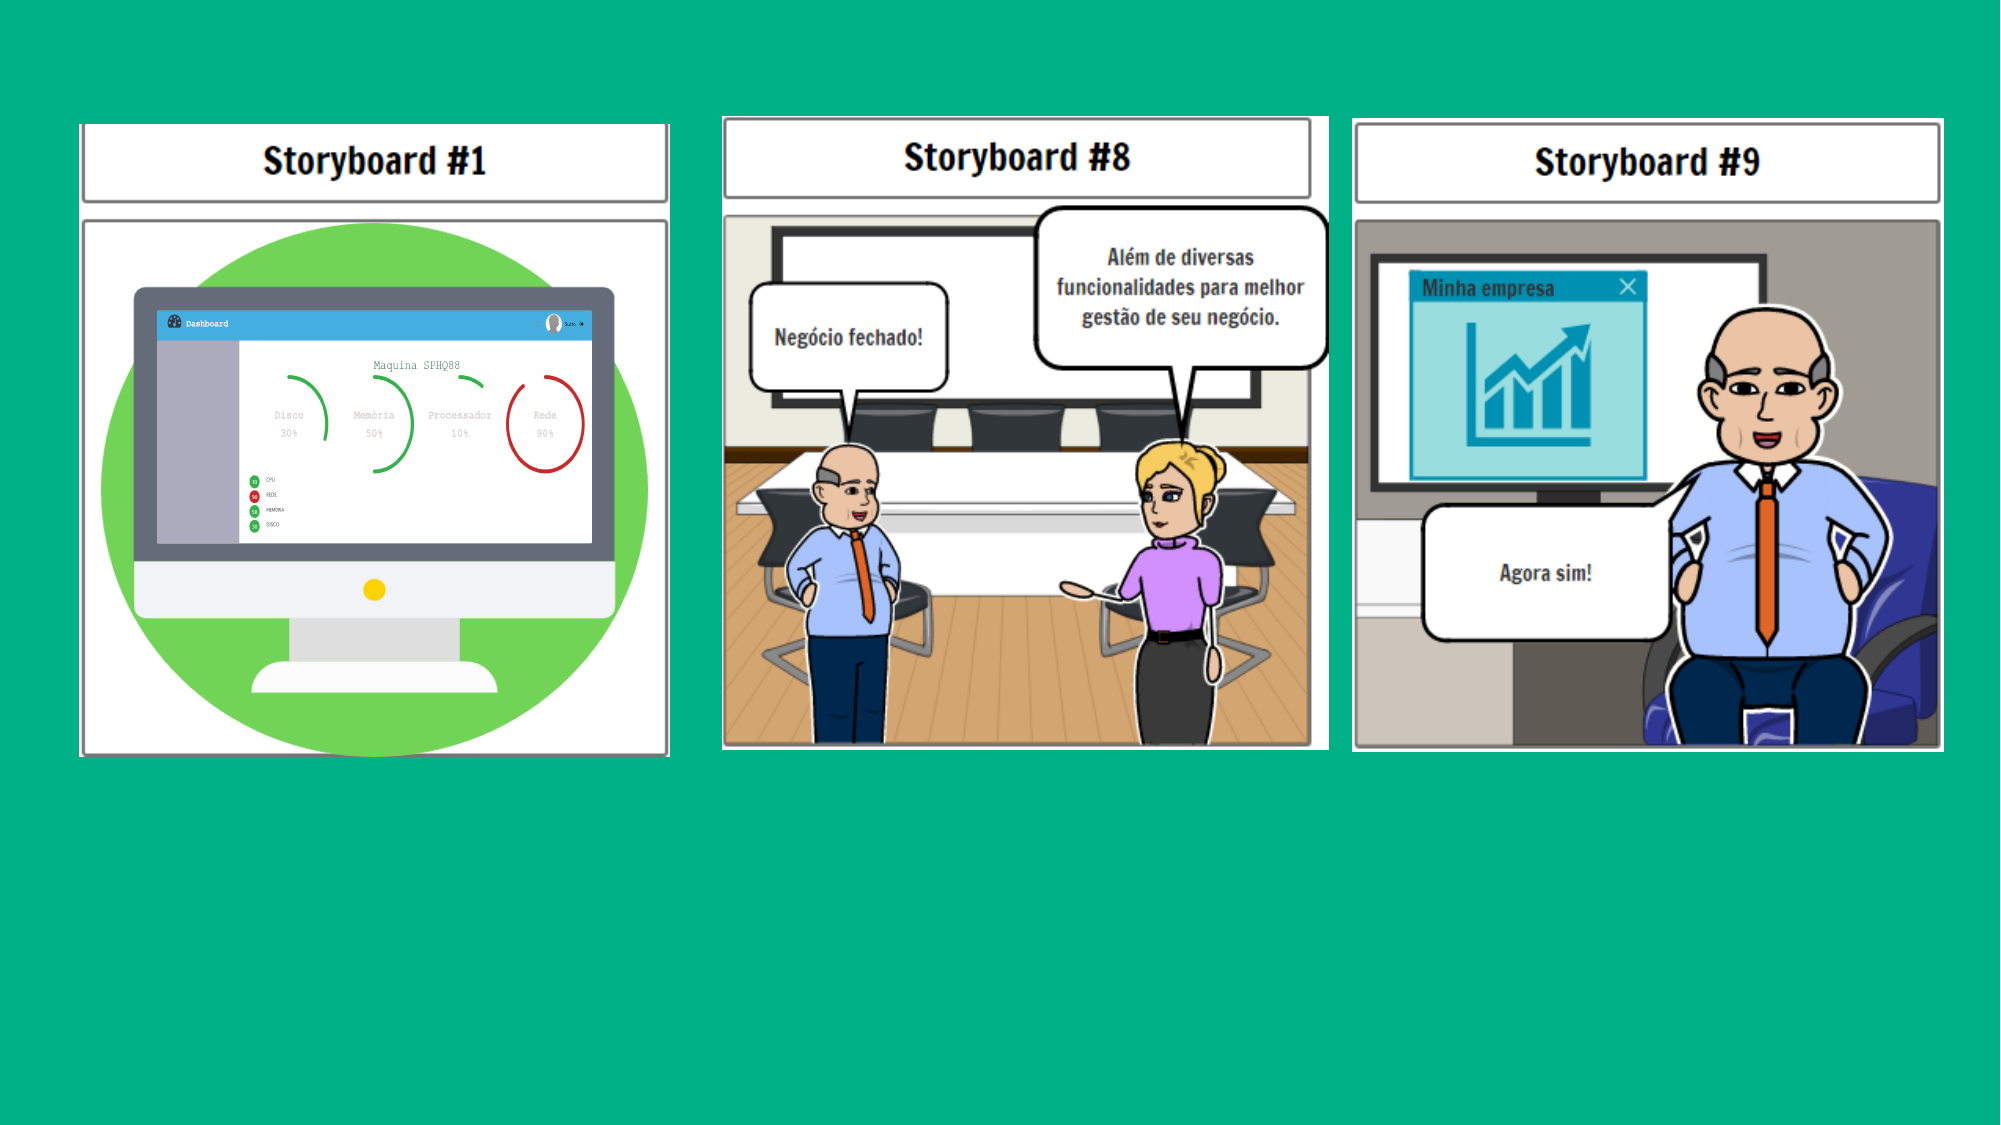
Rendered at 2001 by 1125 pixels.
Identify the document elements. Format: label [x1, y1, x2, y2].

text_box [79, 124, 670, 757]
picture [1352, 118, 1944, 752]
picture [722, 116, 1329, 750]
